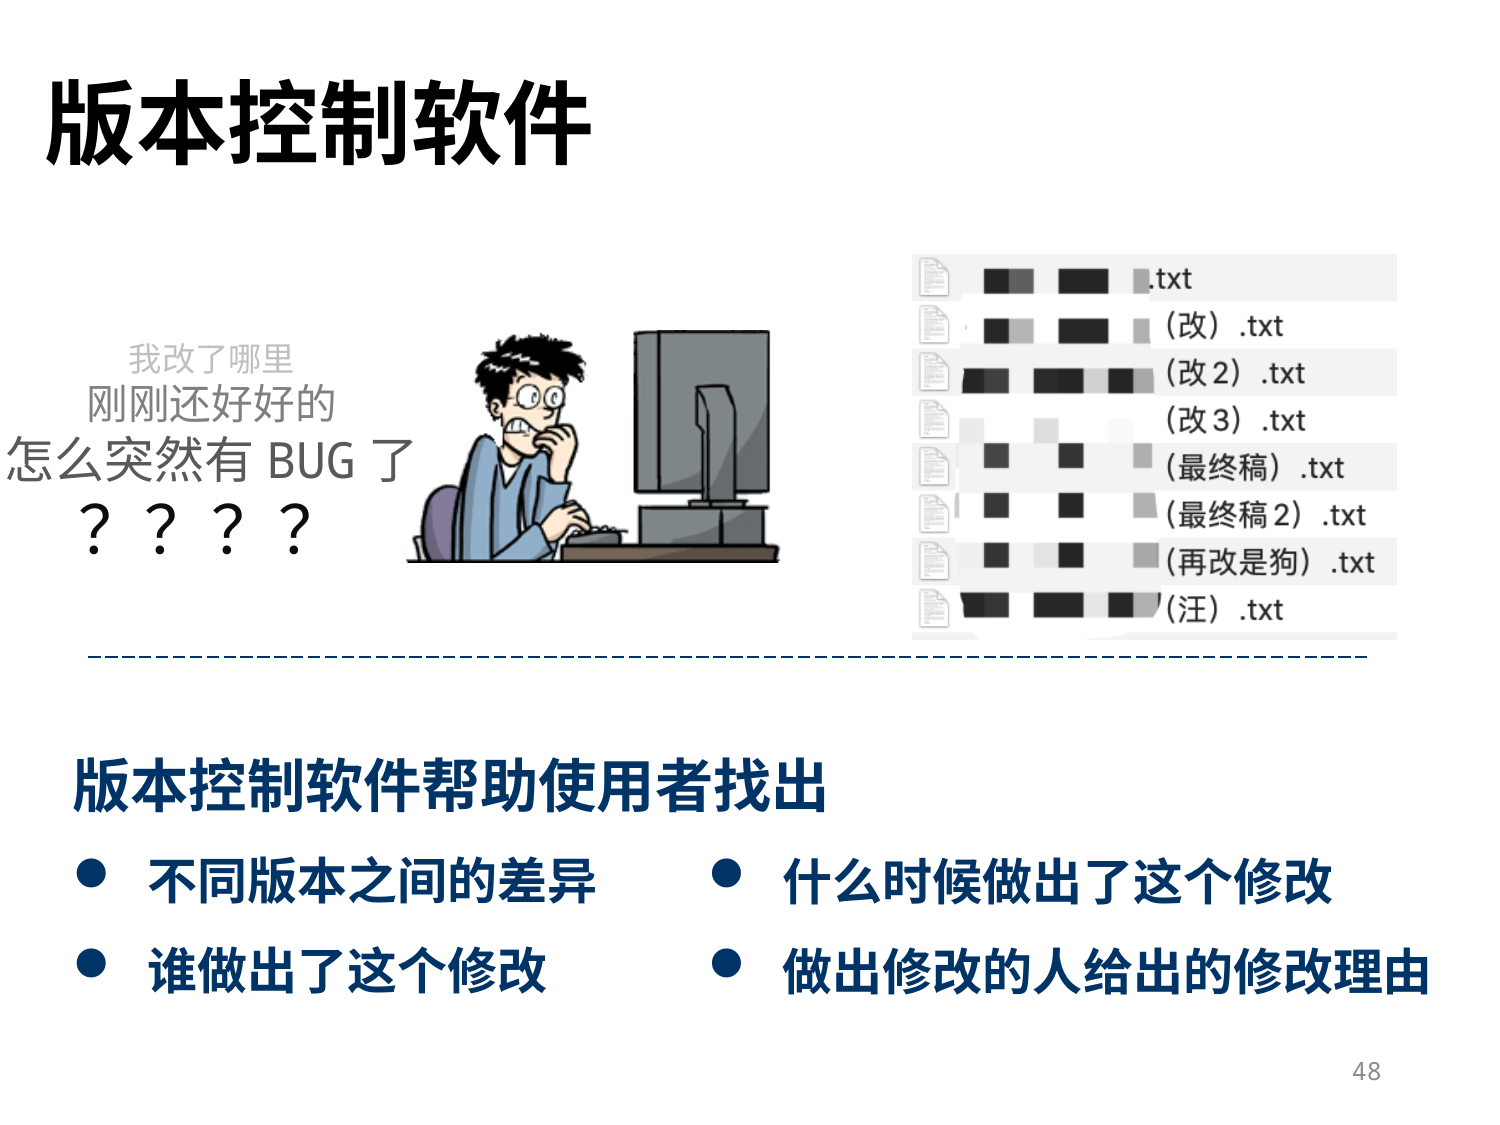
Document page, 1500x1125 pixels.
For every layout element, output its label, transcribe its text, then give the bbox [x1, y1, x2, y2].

text_box 我改了哪里 刚刚还好好的 怎么突然有BUG了 ？？？？ [0, 330, 434, 576]
picture [406, 330, 782, 563]
text_box 什么时候做出了这个修改 做出修改的人给出的修改理由 [693, 812, 1448, 1008]
text_box 版本控制软件帮助使用者找出 不同版本之间的差异 谁做出了这个修改 [57, 706, 857, 1007]
slide_number 48 [1059, 1042, 1397, 1103]
title 版本控制软件 [29, 18, 1324, 237]
picture [912, 254, 1397, 640]
